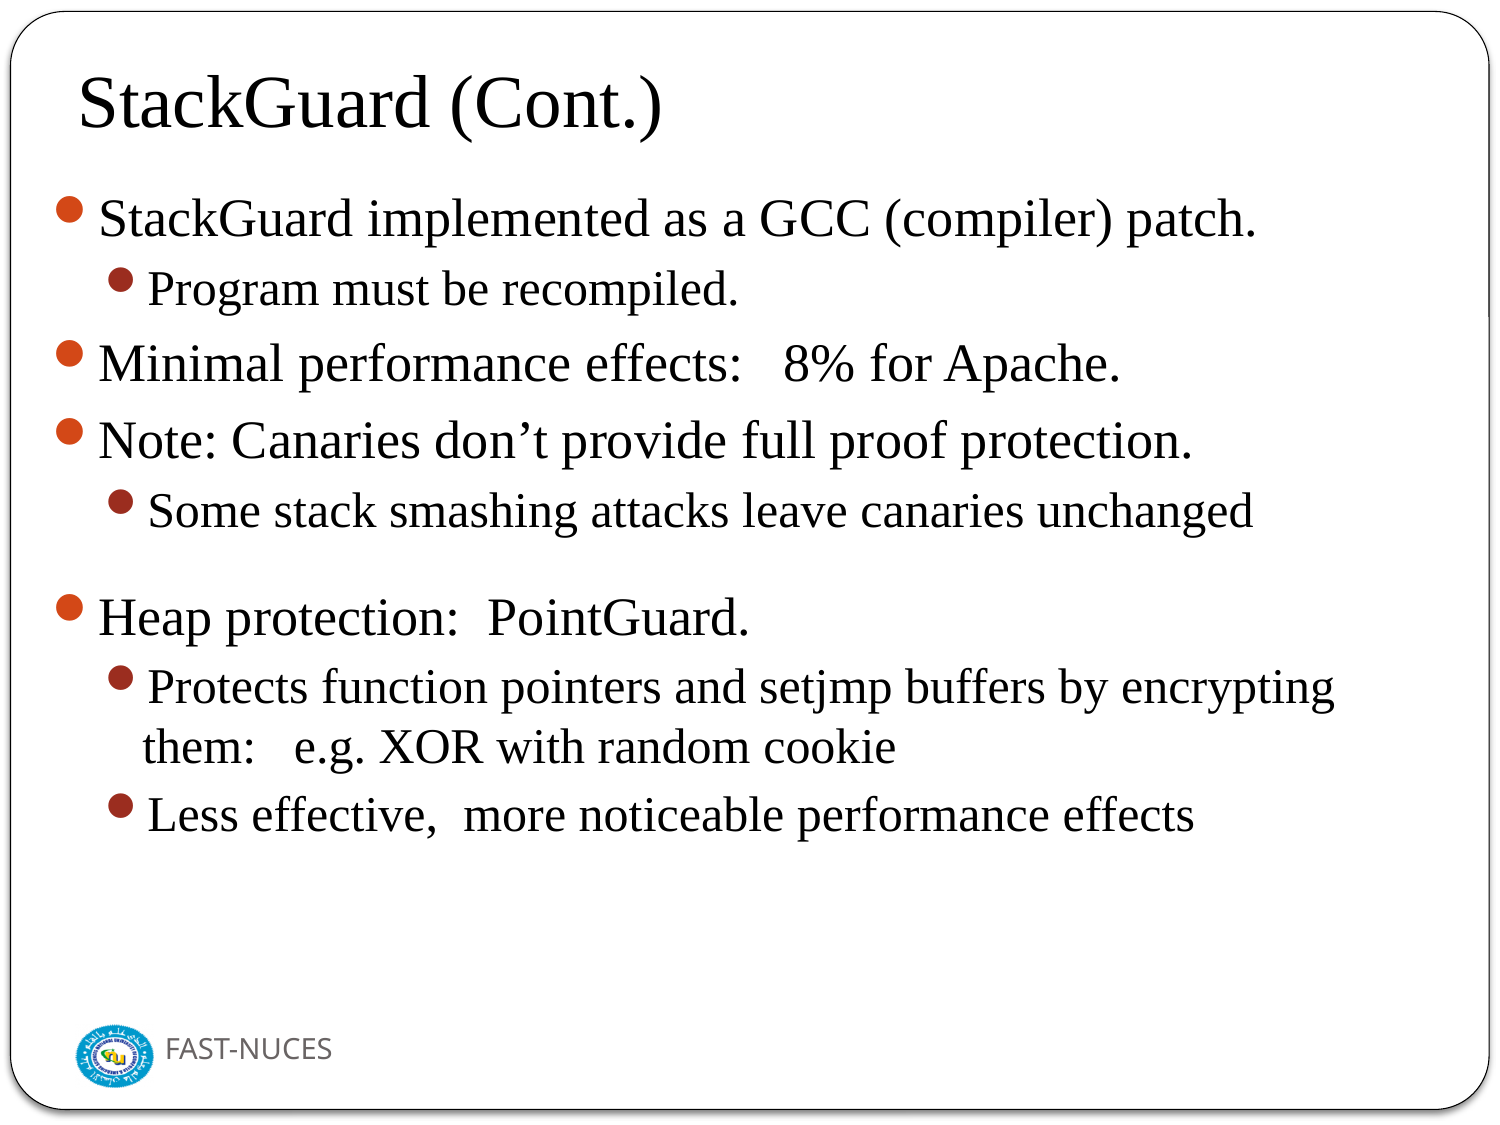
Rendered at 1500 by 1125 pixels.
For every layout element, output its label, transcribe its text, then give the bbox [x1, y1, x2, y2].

footer FAST-NUCES [150, 1012, 800, 1088]
list StackGuard implemented as a GCC (compiler) patch. Program must be recompiled. Minimal performance effects: 8% for Apache. Note: Canaries don’t provide full proof protection. Some stack smashing attacks leave canaries unchanged Heap protection: PointGuard. Protects function pointers and setjmp buffers by encrypting them: e.g. XOR with random cookie Less effective, more noticeable performance effects [37, 174, 1463, 1038]
picture [123, 1060, 154, 1088]
picture [74, 1024, 154, 1088]
title StackGuard (Cont.) [62, 37, 1338, 158]
picture [91, 1038, 138, 1075]
